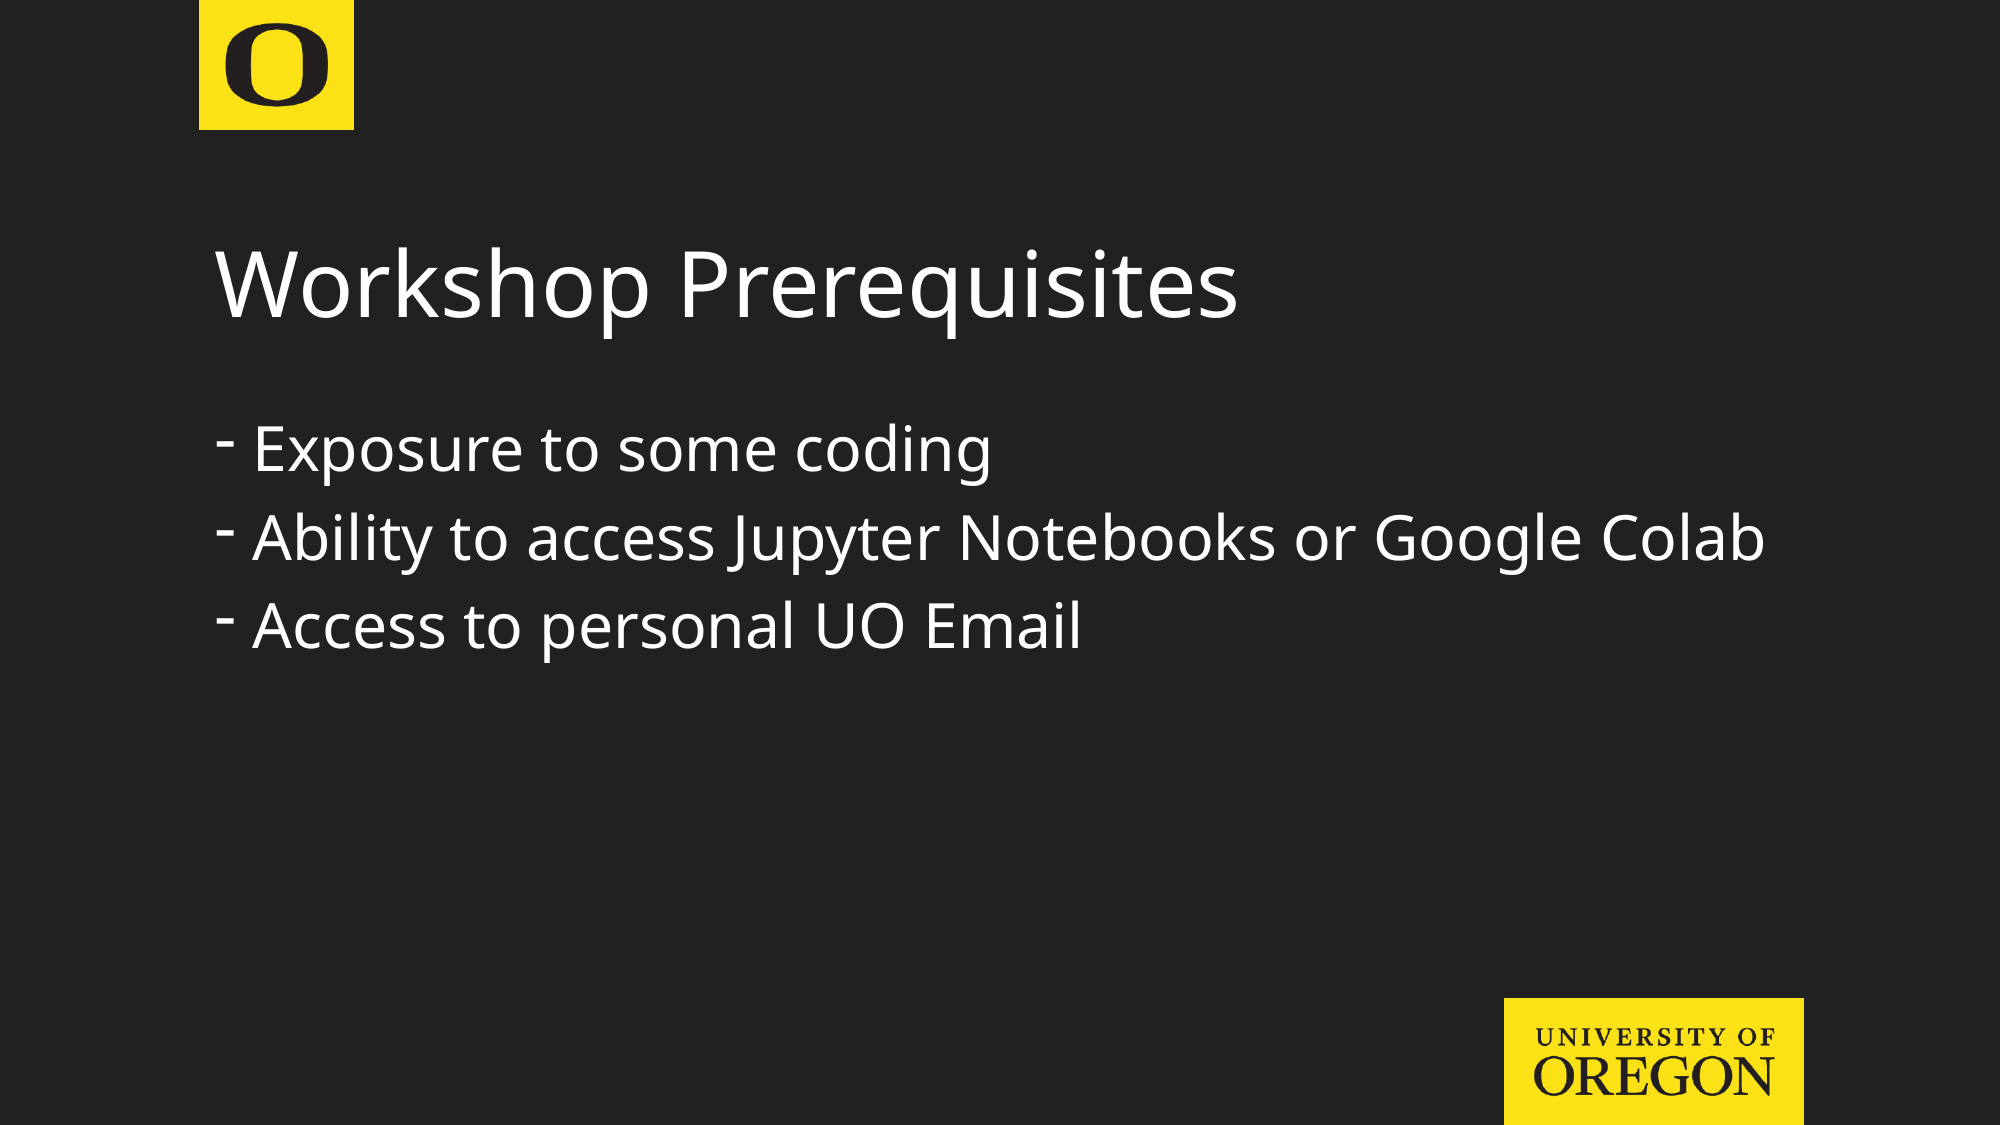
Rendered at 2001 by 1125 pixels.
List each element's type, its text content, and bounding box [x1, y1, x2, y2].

picture [1504, 998, 1804, 1125]
title Workshop Prerequisites [199, 178, 1801, 397]
list Exposure to some coding Ability to access Jupyter Notebooks or Google Colab Access to personal UO Email [199, 410, 1801, 947]
picture [199, 0, 354, 130]
